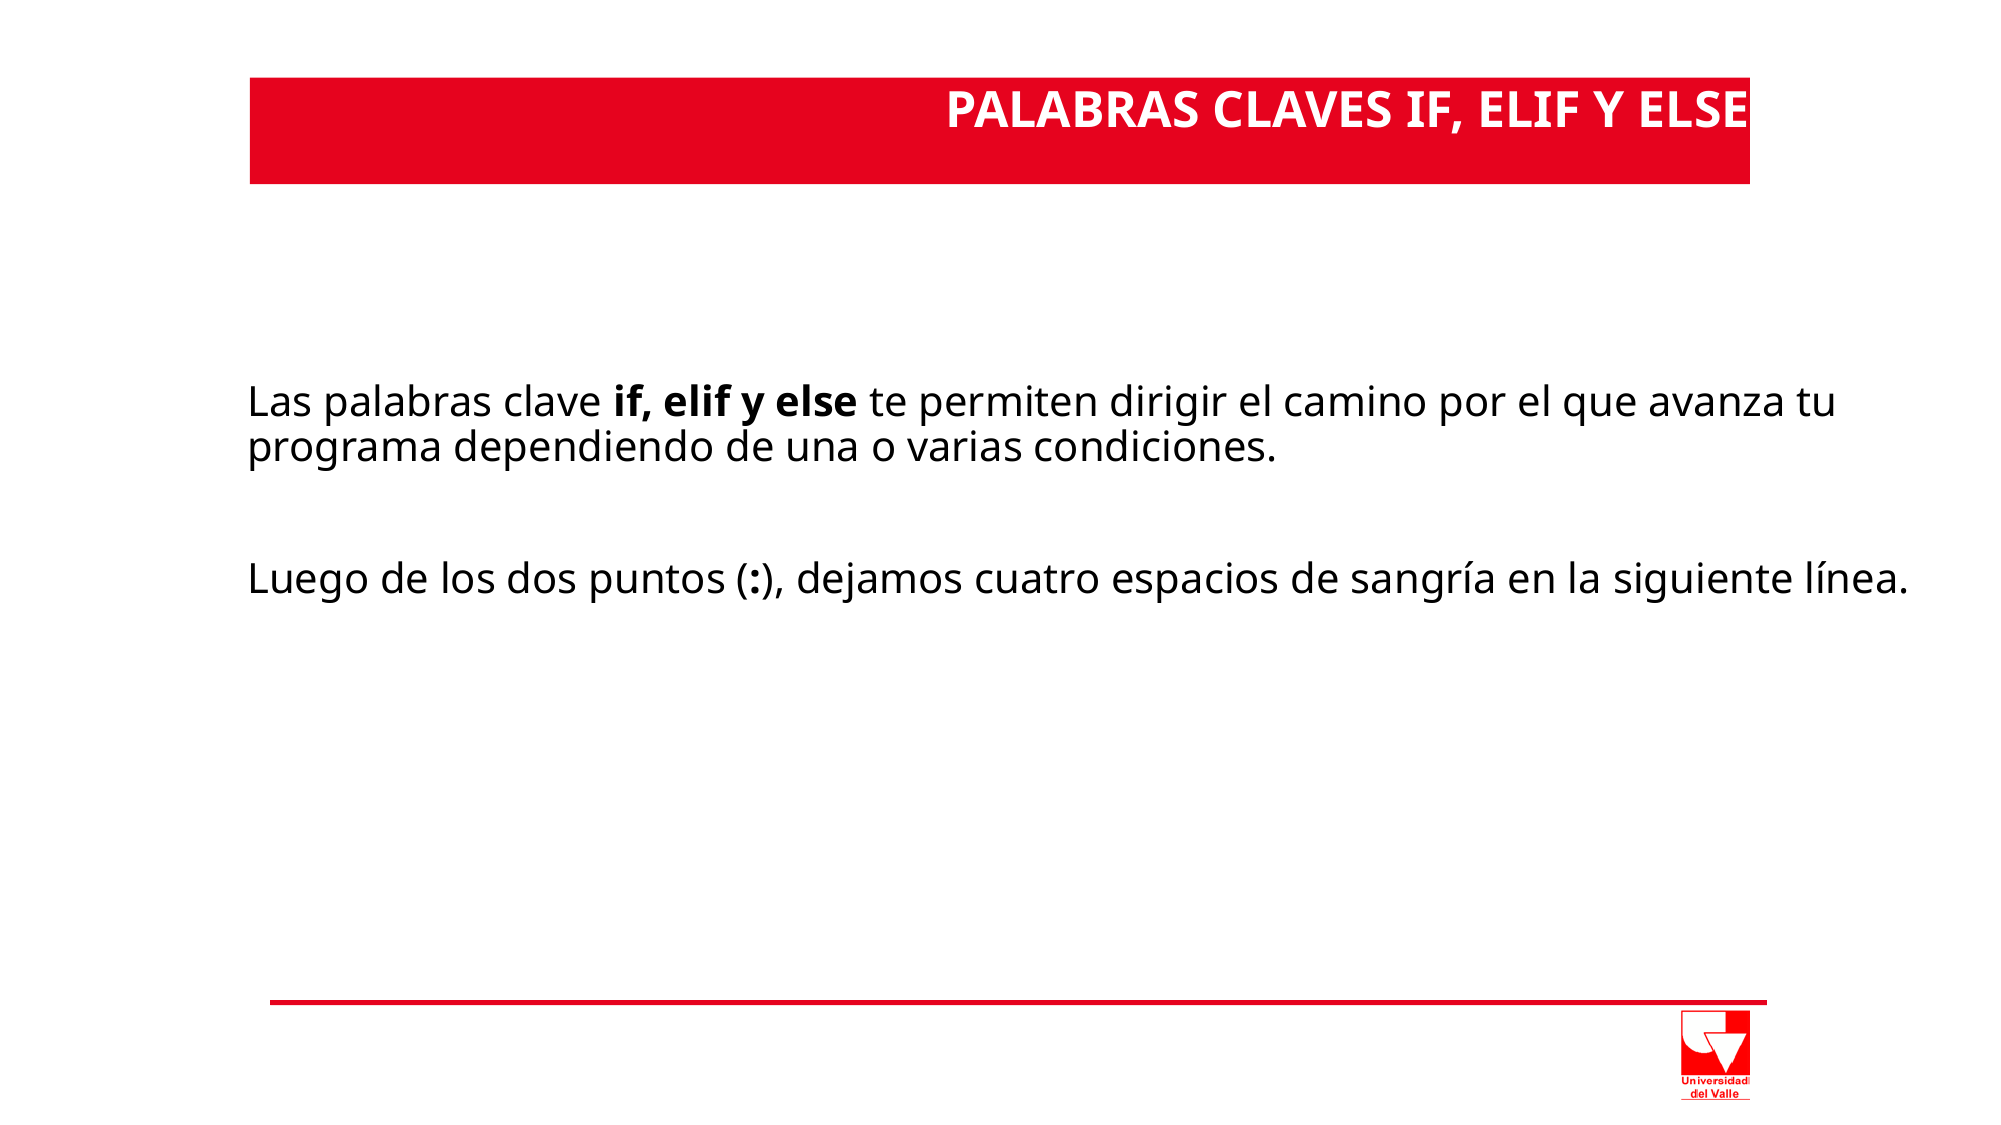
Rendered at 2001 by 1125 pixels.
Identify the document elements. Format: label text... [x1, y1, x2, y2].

list Las palabras clave if, elif y else te permiten dirigir el camino por el que avanza tu programa dependiendo de una o varias condiciones. Luego de los dos puntos (:), dejamos cuatro espacios de sangría en la siguiente línea. [232, 302, 1958, 1016]
text_box [1680, 1016, 1750, 1100]
text_box PALABRAS CLAVES IF, ELIF Y ELSE [249, 77, 1750, 185]
